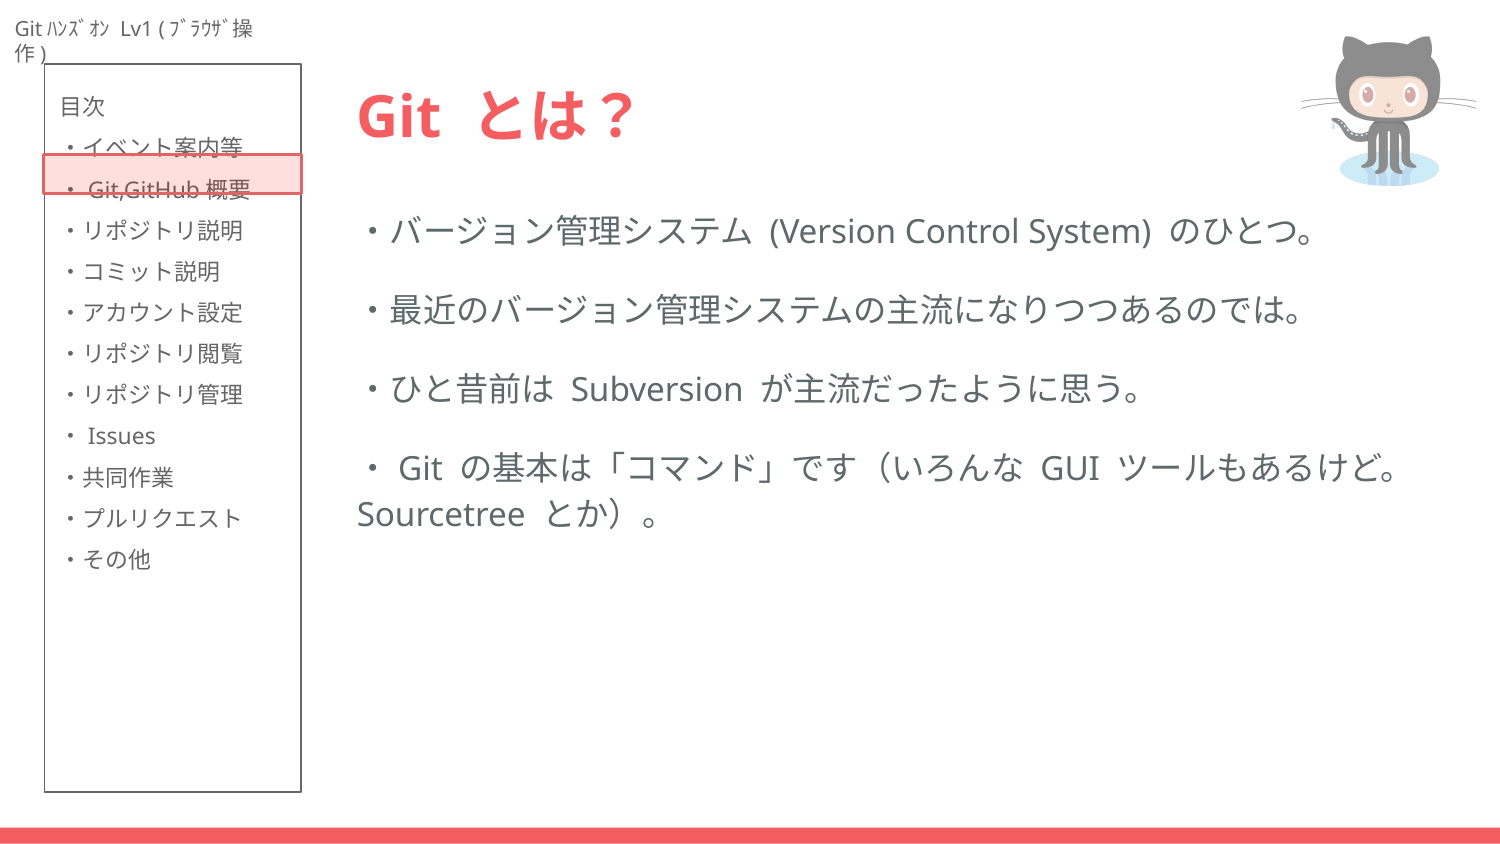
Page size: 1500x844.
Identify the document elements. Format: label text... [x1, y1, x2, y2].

text_box [43, 154, 302, 194]
list ・バージョン管理システム (Version Control System) のひとつ。 ・最近のバージョン管理システムの主流になりつつあるのでは。 ・ひと昔前は Subversion が主流だったように思う。 ・Git の基本は「コマンド」です（いろんな GUI ツールもあるけど。Sourcetree とか）。 [341, 189, 1449, 750]
title Git とは？ [341, 64, 1449, 167]
